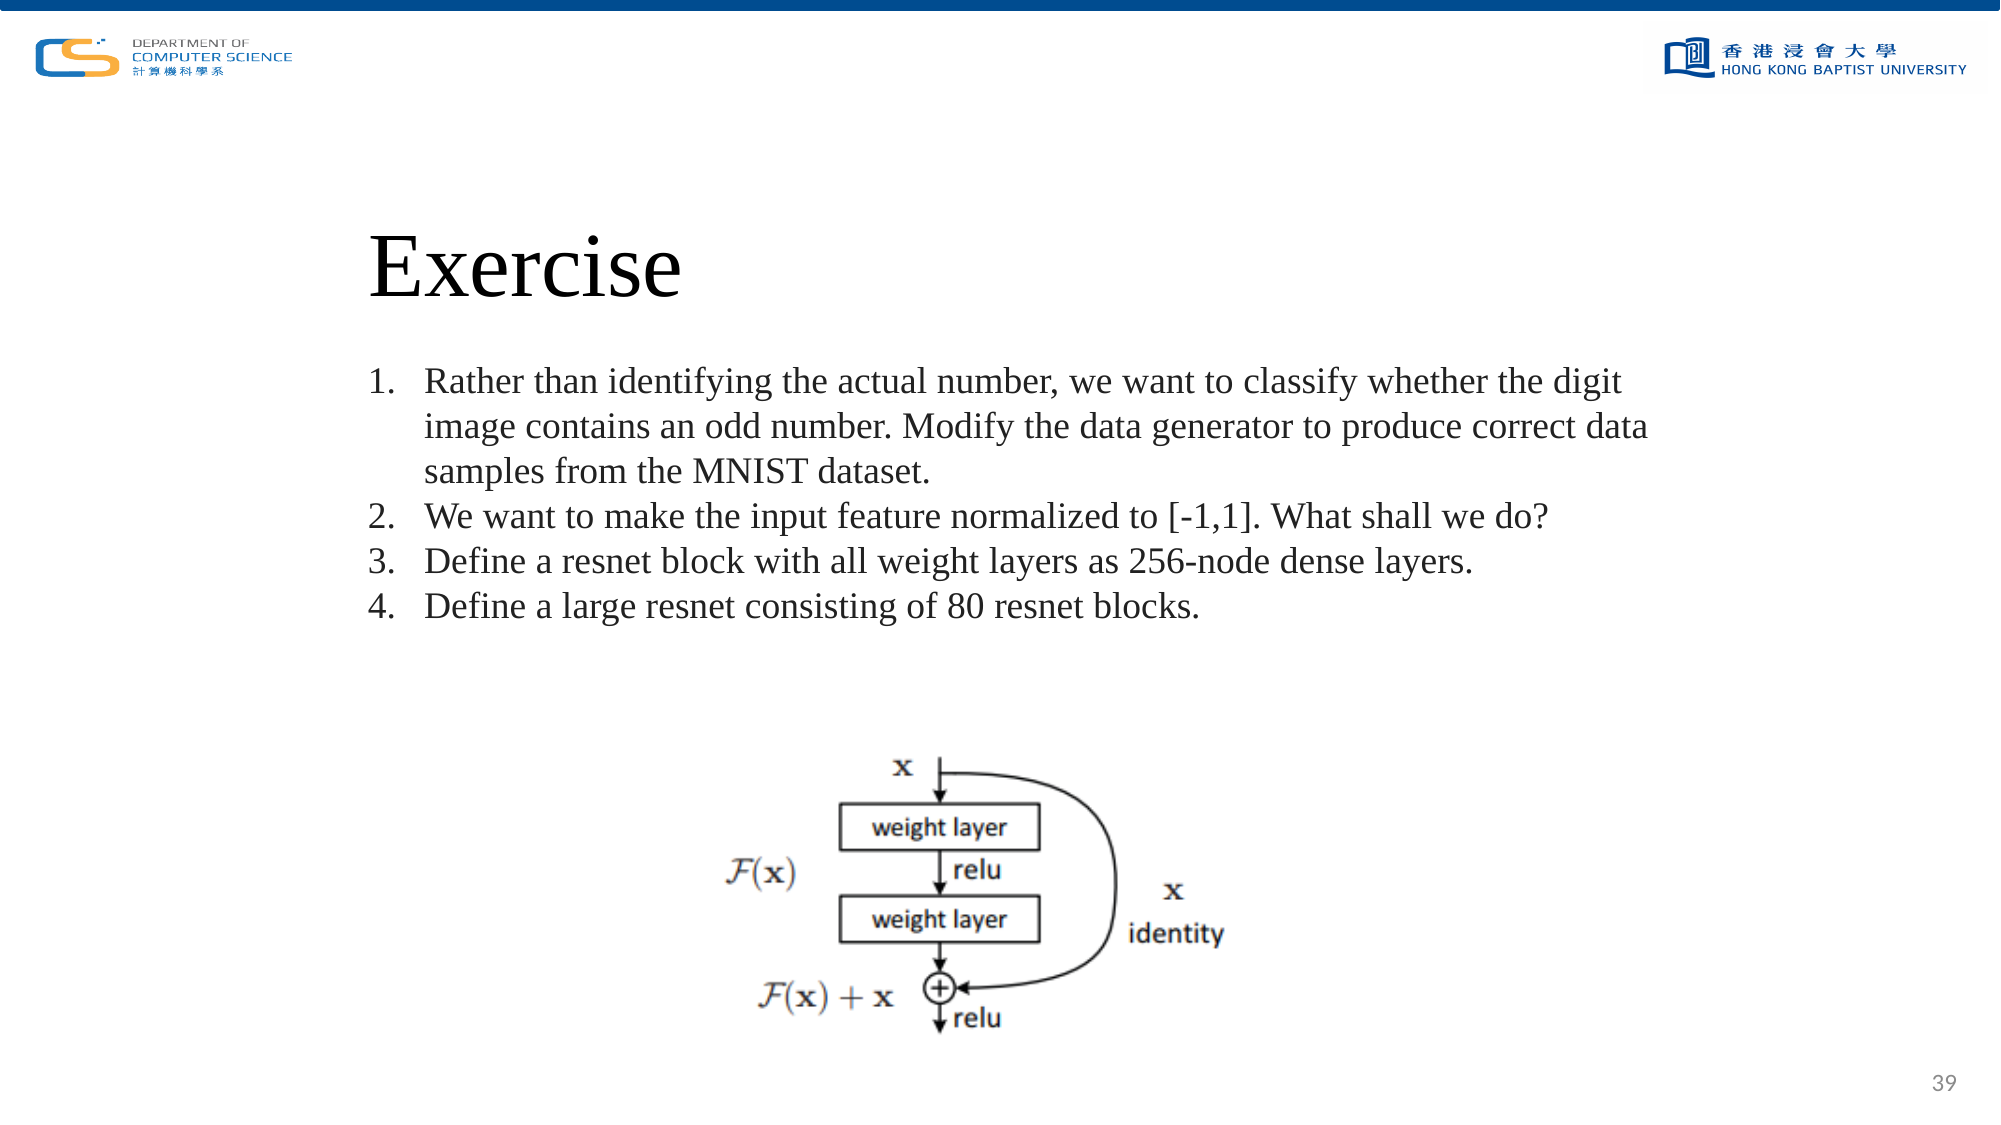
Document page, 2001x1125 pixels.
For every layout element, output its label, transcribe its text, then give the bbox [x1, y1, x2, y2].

picture [32, 21, 295, 94]
title Exercise [353, 185, 1546, 348]
text_box Rather than identifying the actual number, we want to classify whether the digit image contains an odd number. Modify the data generator to produce correct data samples from the MNIST dataset. We want to make the input feature normalized to [-1,1]. What shall we do? Define a resnet block with all weight layers as 256-node dense layers. Define a large resnet consisting of 80 resnet blocks. [353, 348, 1691, 634]
slide_number 39 [1522, 1051, 1973, 1112]
picture [622, 686, 1277, 1037]
picture [1643, 21, 1988, 94]
